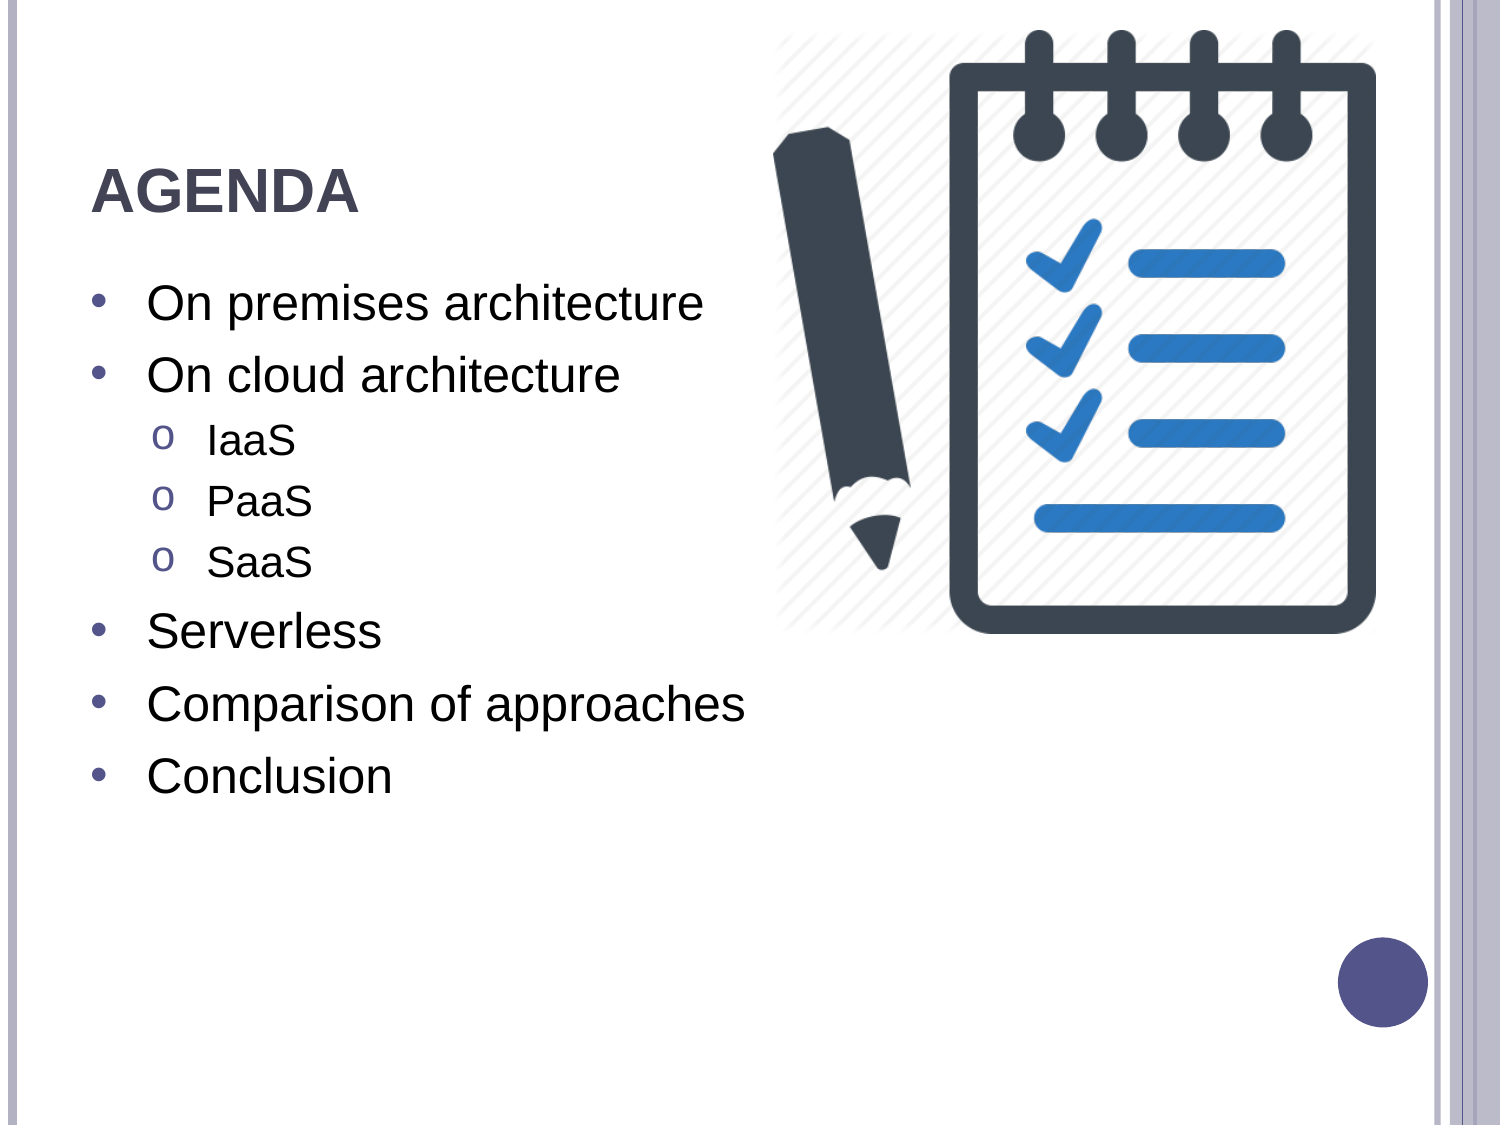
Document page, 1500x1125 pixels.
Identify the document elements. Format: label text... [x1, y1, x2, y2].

list On premises architecture On cloud architecture IaaS PaaS SaaS Serverless Comparison of approaches Conclusion [75, 262, 1300, 1062]
title Agenda [75, 45, 768, 233]
picture [773, 30, 1377, 634]
